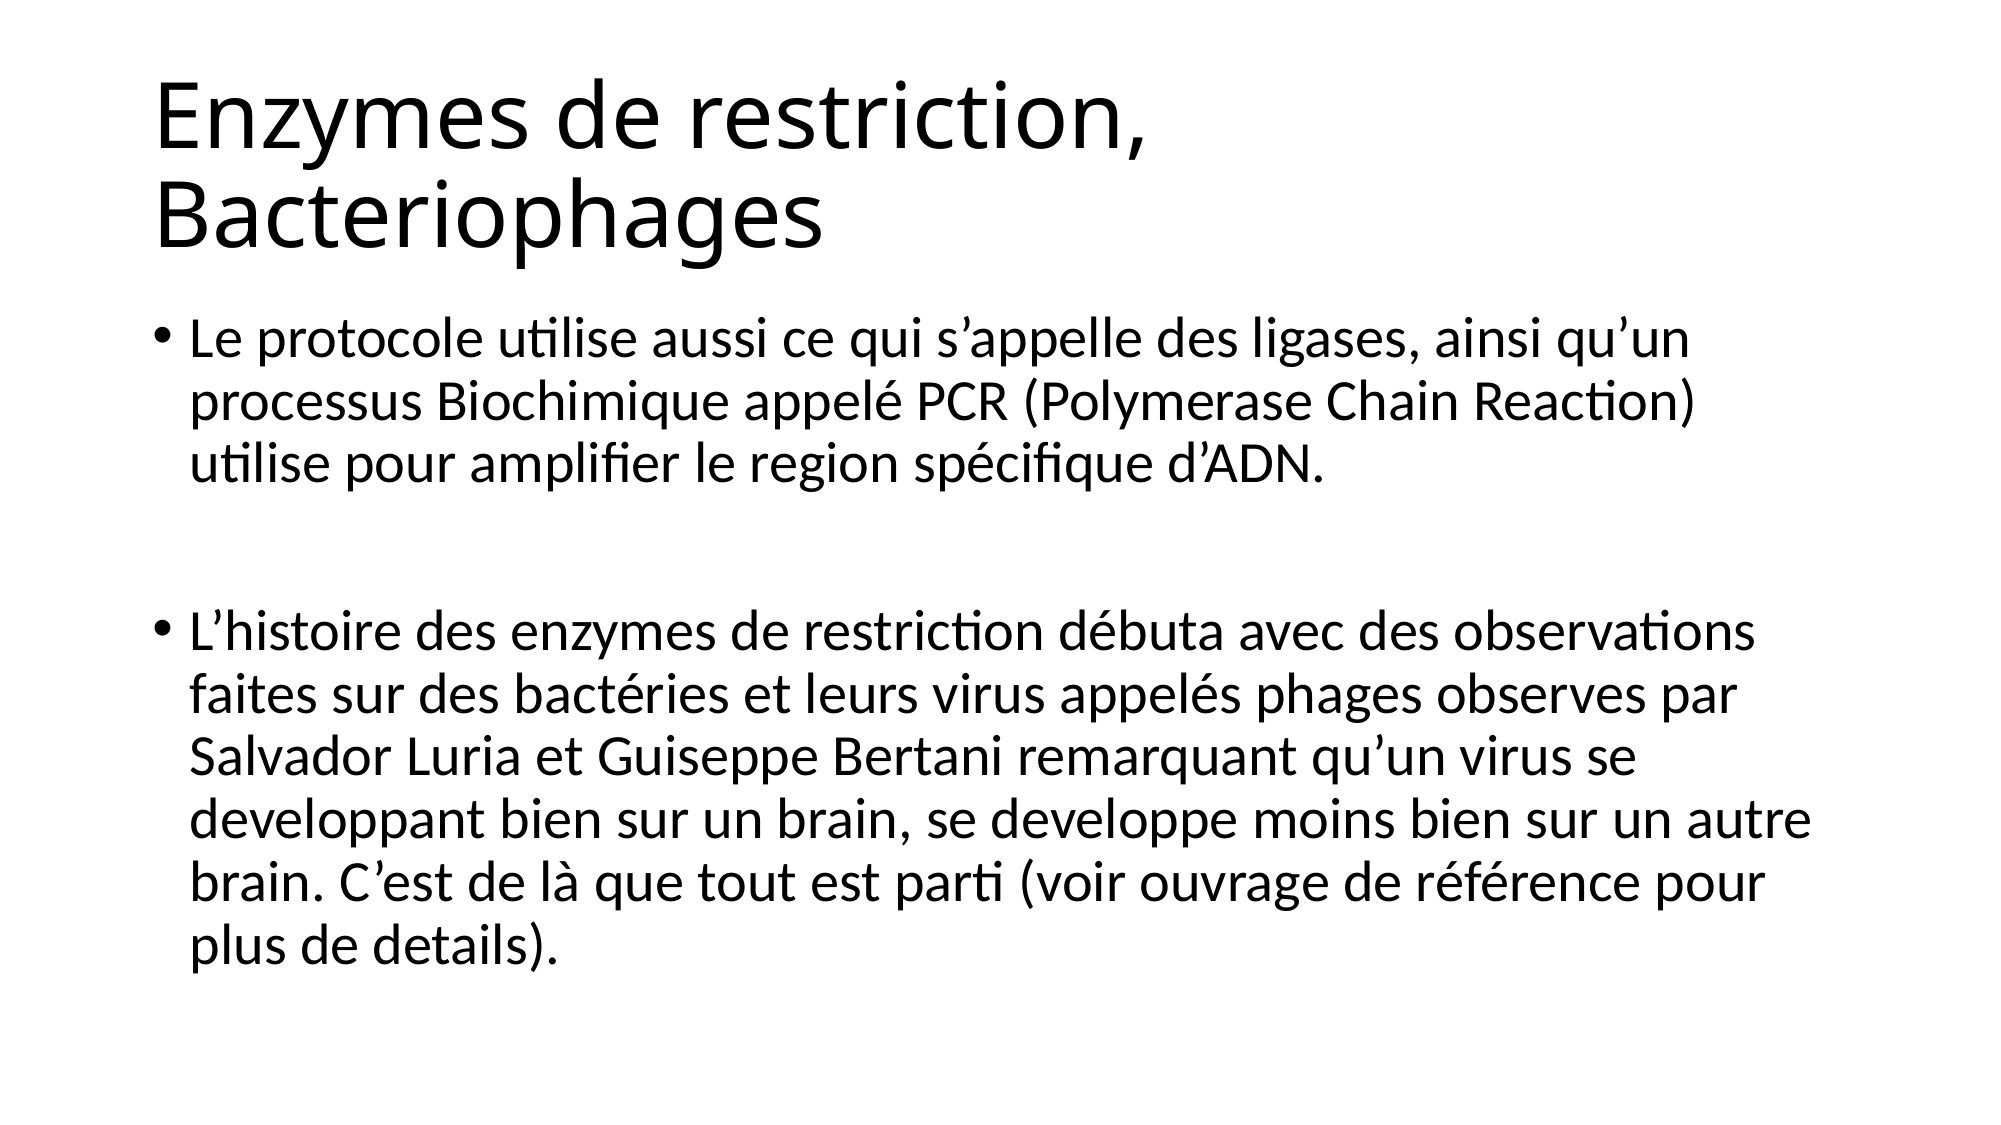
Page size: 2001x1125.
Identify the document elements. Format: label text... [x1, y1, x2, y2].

title Enzymes de restriction, Bacteriophages [137, 59, 1863, 278]
list Le protocole utilise aussi ce qui s’appelle des ligases, ainsi qu’un processus Biochimique appelé PCR (Polymerase Chain Reaction) utilise pour amplifier le region spécifique d’ADN. L’histoire des enzymes de restriction débuta avec des observations faites sur des bactéries et leurs virus appelés phages observes par Salvador Luria et Guiseppe Bertani remarquant qu’un virus se developpant bien sur un brain, se developpe moins bien sur un autre brain. C’est de là que tout est parti (voir ouvrage de référence pour plus de details). [137, 299, 1863, 1014]
